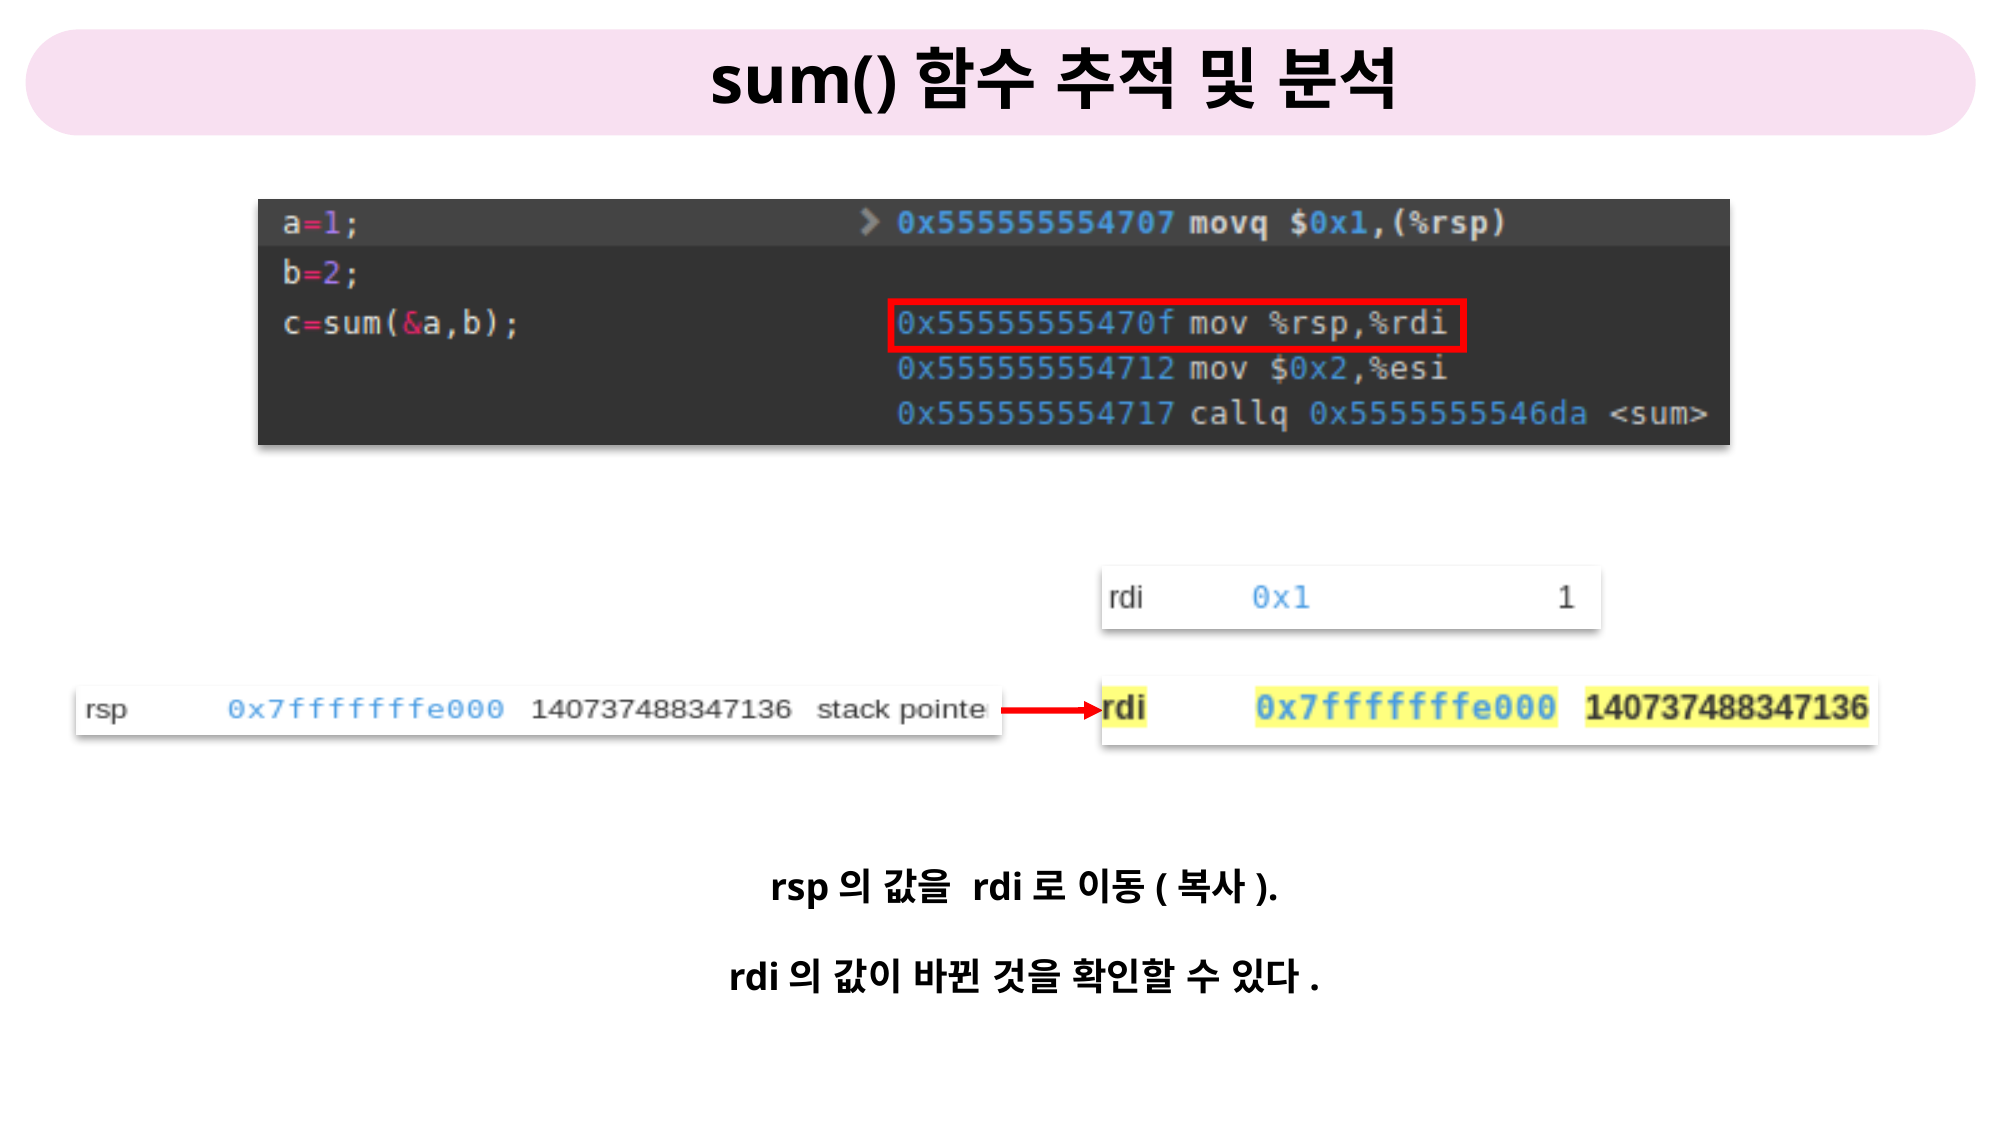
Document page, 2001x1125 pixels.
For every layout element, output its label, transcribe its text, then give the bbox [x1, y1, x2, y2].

text_box sum()함수 추적 및 분석 [511, 29, 1601, 125]
text_box [24, 28, 1977, 137]
picture [258, 199, 1730, 445]
picture [1102, 676, 1878, 745]
text_box rsp의 값을 rdi로 이동(복사). rdi의 값이 바뀐 것을 확인할 수 있다. [202, 855, 1846, 1006]
picture [1102, 566, 1601, 629]
picture [76, 686, 1002, 735]
